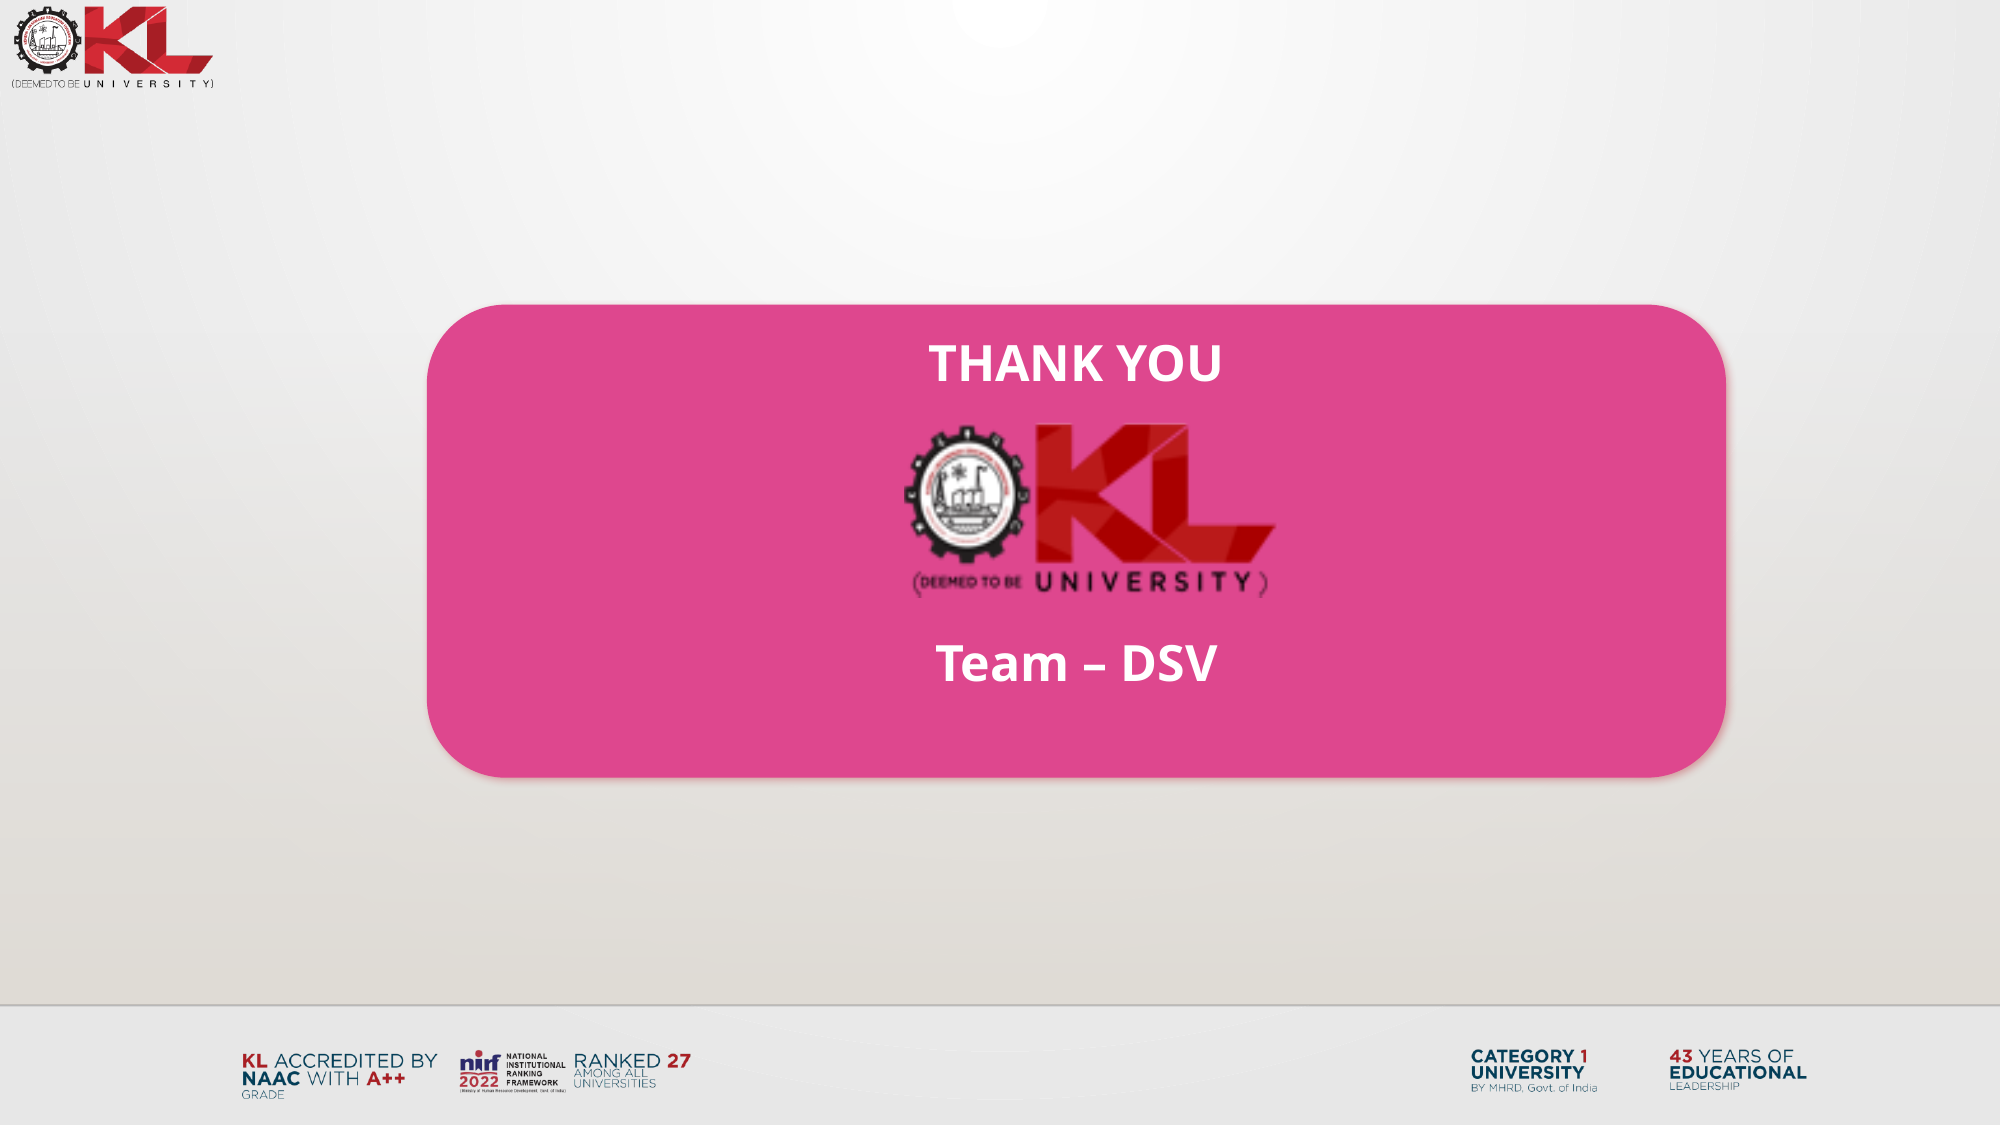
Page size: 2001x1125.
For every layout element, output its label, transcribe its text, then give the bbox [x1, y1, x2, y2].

picture [12, 5, 213, 88]
text_box THANK YOU Team – DSV [425, 303, 1728, 779]
picture [1447, 1045, 1814, 1101]
picture [238, 1045, 716, 1103]
picture [904, 419, 1436, 598]
